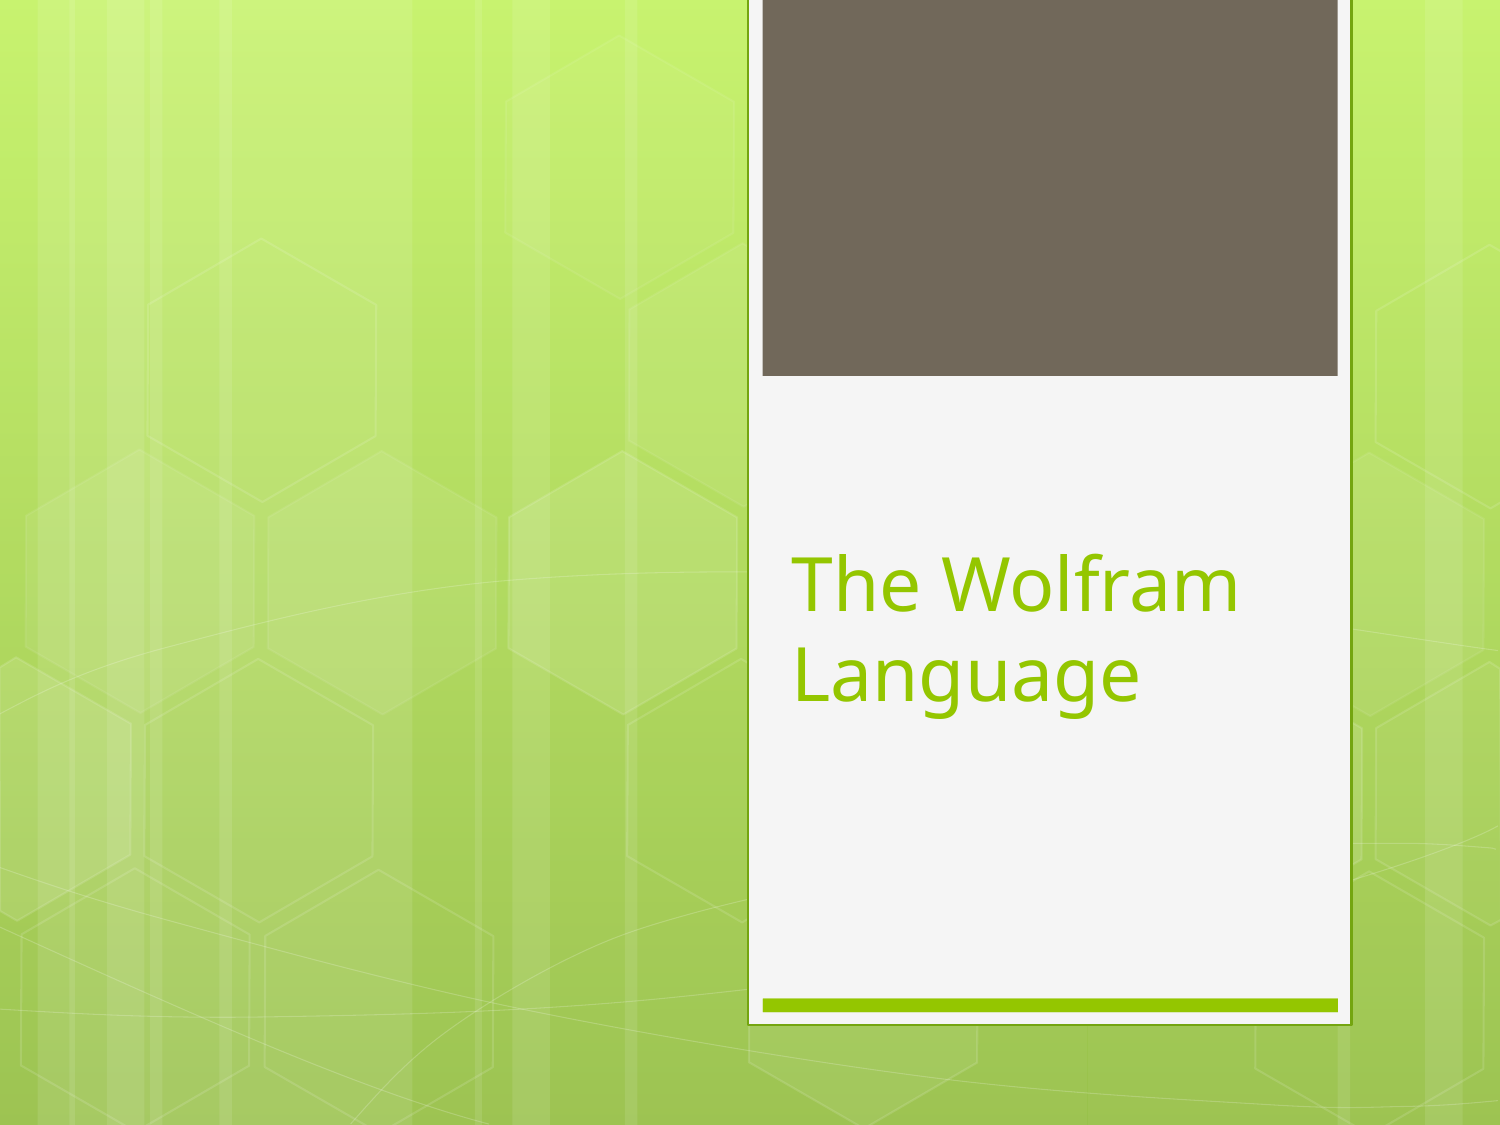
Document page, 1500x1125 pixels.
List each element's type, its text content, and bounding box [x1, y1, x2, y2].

title The Wolfram Language [776, 444, 1320, 724]
